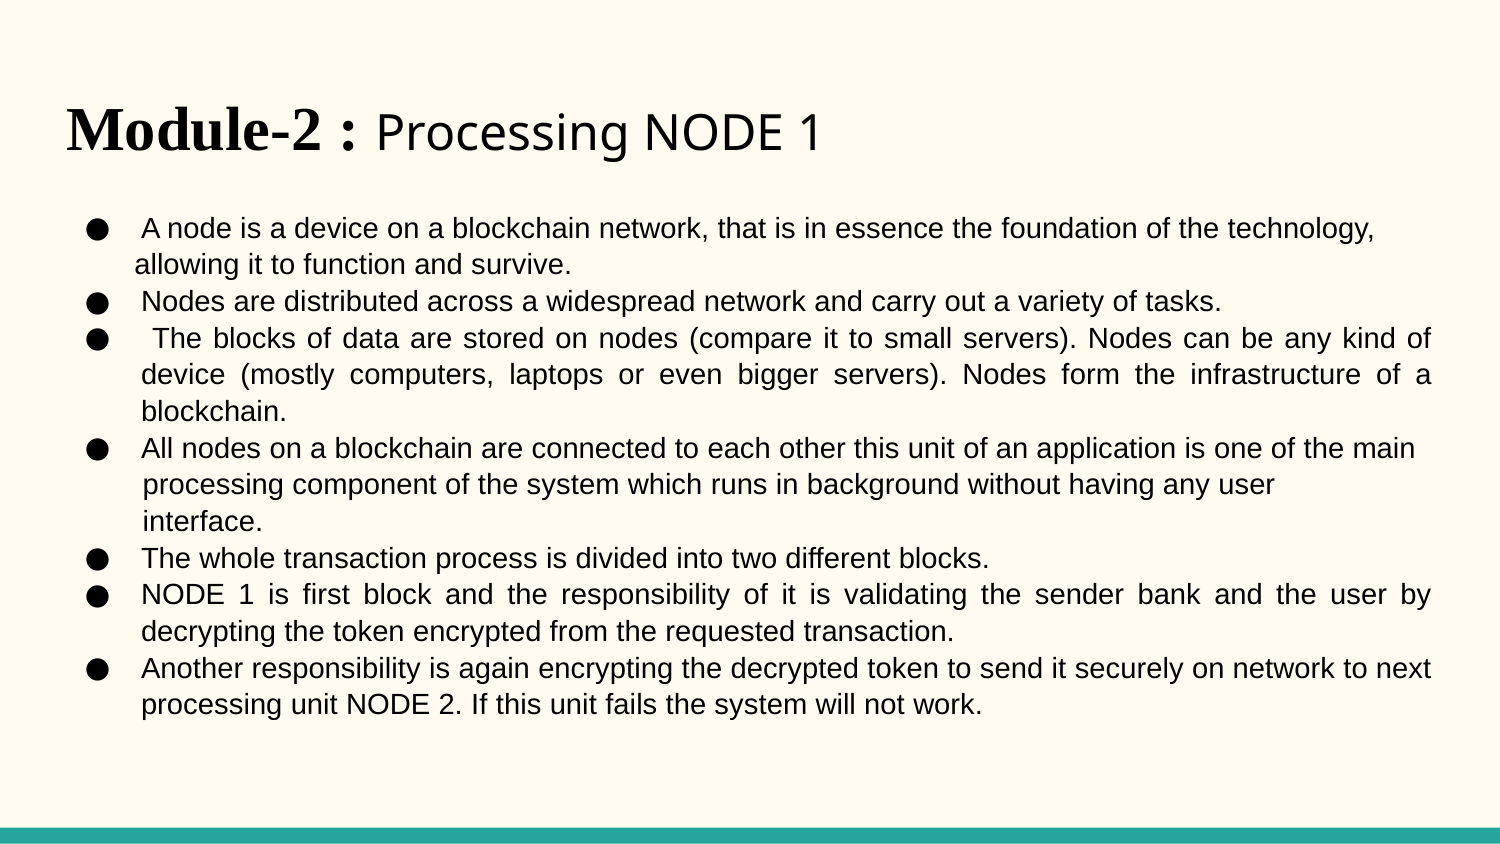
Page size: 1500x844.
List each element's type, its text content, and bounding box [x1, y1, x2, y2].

title Module-2 : Processing NODE 1 [51, 72, 1449, 174]
list A node is a device on a blockchain network, that is in essence the foundation of the technology, allowing it to function and survive. Nodes are distributed across a widespread network and carry out a variety of tasks. The blocks of data are stored on nodes (compare it to small servers). Nodes can be any kind of device (mostly computers, laptops or even bigger servers). Nodes form the infrastructure of a blockchain. All nodes on a blockchain are connected to each other this unit of an application is one of the main processing component of the system which runs in background without having any user interface. The whole transaction process is divided into two different blocks. NODE 1 is first block and the responsibility of it is validating the sender bank and the user by decrypting the token encrypted from the requested transaction. Another responsibility is again encrypting the decrypted token to send it securely on network to next processing unit NODE 2. If this unit fails the system will not work. [51, 192, 1449, 750]
